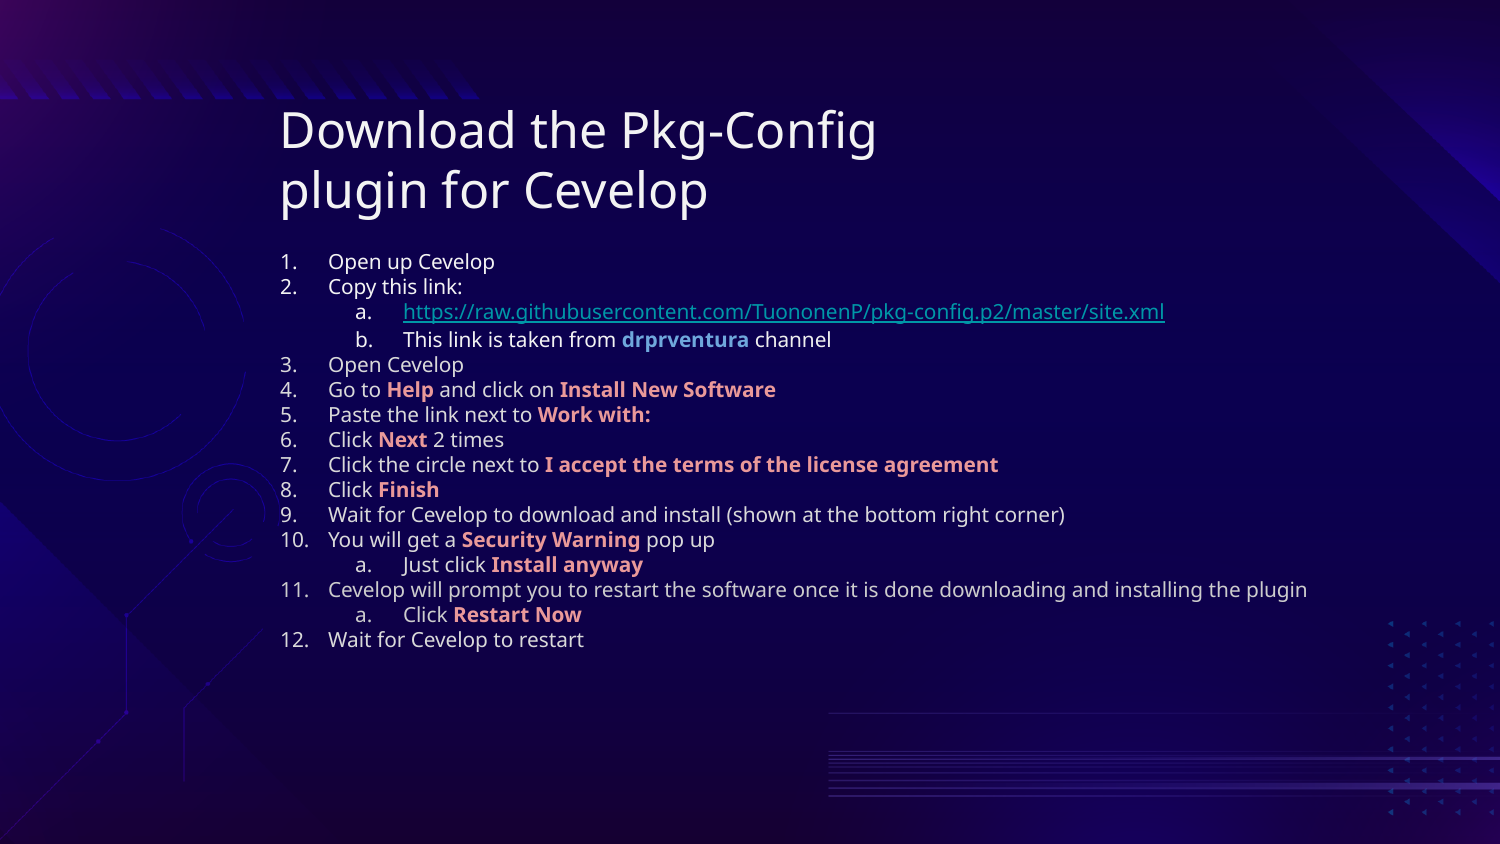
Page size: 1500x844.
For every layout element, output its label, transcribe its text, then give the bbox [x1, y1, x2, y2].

picture [0, 0, 1500, 844]
title Download the Pkg-Config plugin for Cevelop [264, 66, 1022, 233]
subtitle Open up Cevelop Copy this link: https://raw.githubusercontent.com/TuononenP/pkg-config.p2/master/site.xml This link is taken from drprventura channel Open Cevelop Go to Help and click on Install New Software Paste the link next to Work with: Click Next 2 times Click the circle next to I accept the terms of the license agreement Click Finish Wait for Cevelop to download and install (shown at the bottom right corner) You will get a Security Warning pop up Just click Install anyway Cevelop will prompt you to restart the software once it is done downloading and installing the plugin Click Restart Now Wait for Cevelop to restart [238, 233, 1350, 654]
